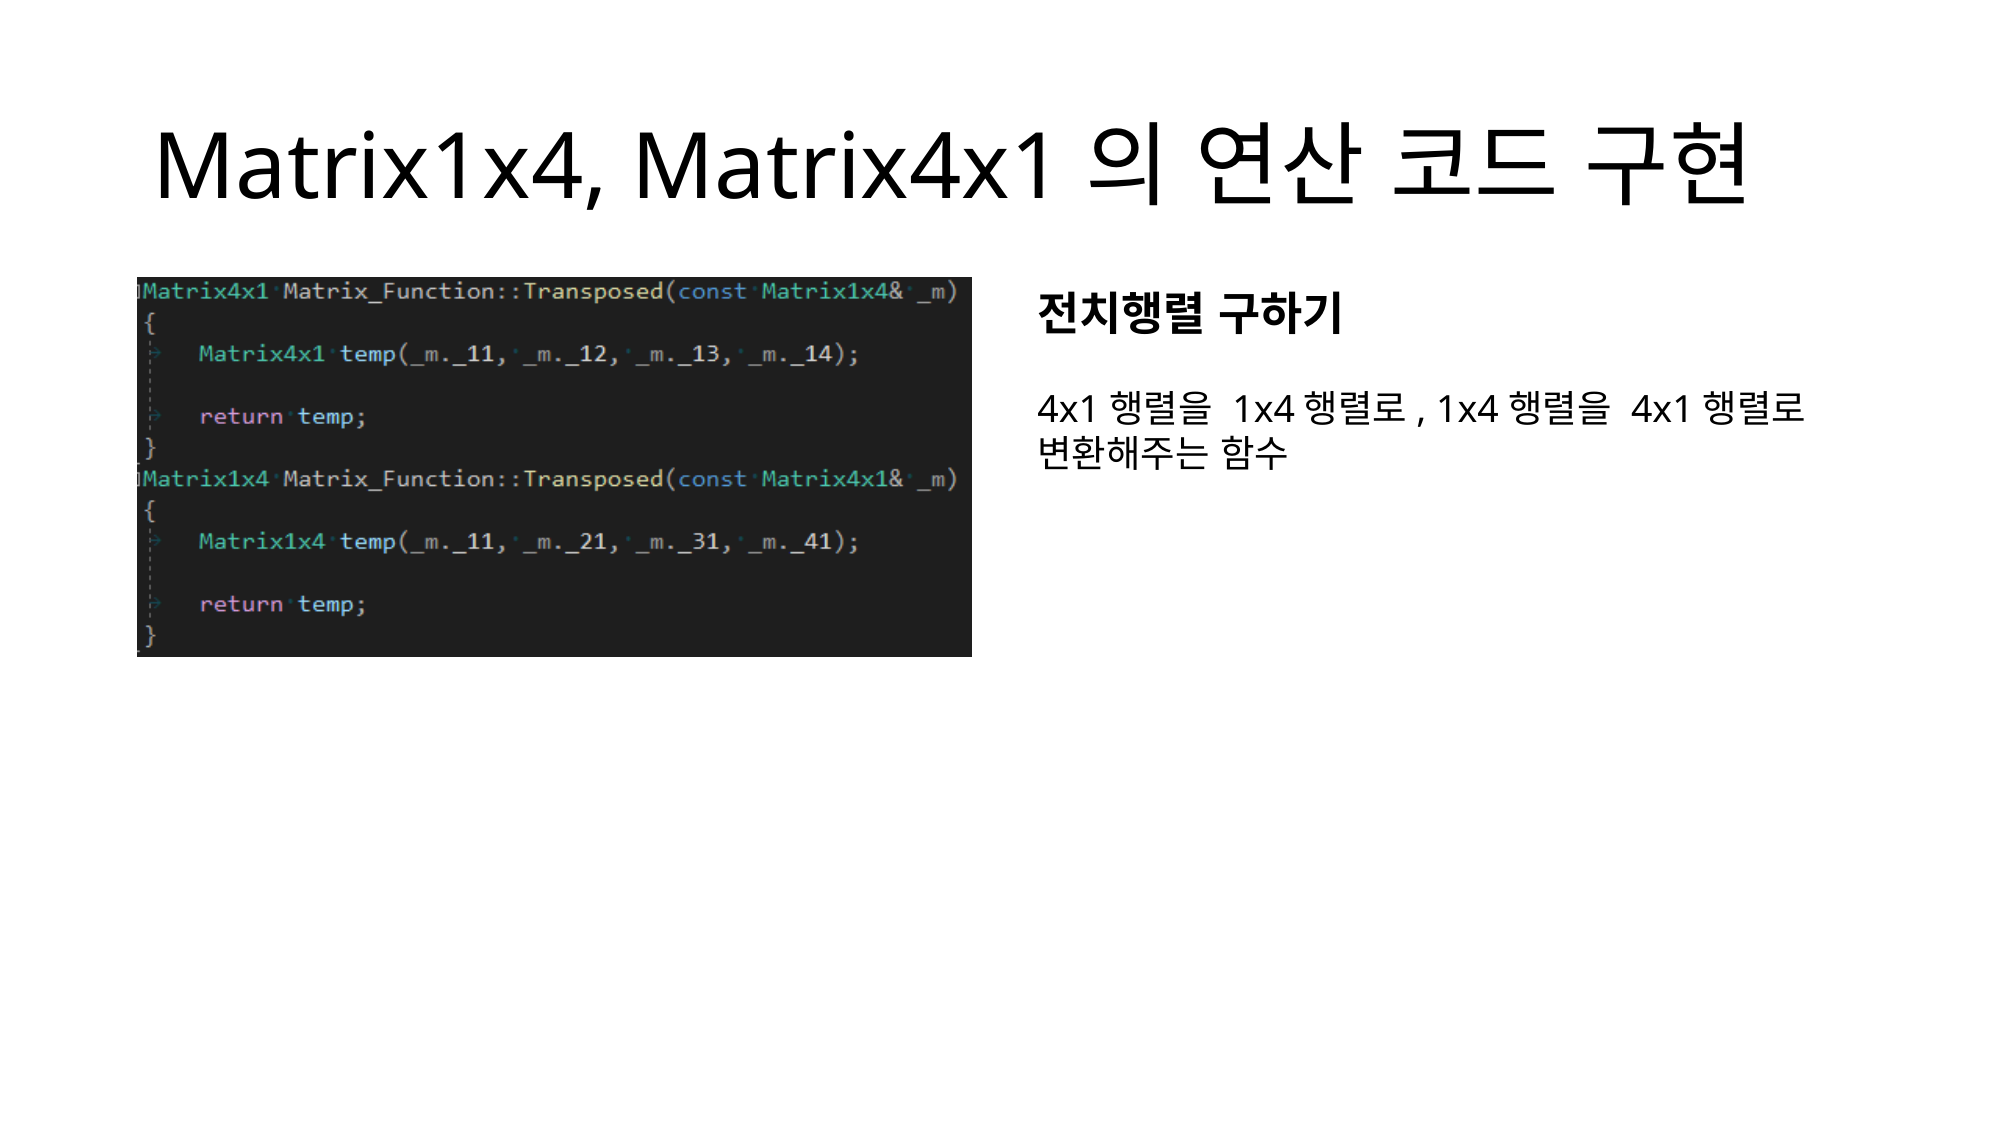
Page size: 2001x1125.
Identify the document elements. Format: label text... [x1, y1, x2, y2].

picture [137, 277, 972, 657]
text_box 전치행렬 구하기 4x1행렬을 1x4행렬로, 1x4행렬을 4x1행렬로 변환해주는 함수 [1022, 277, 1847, 528]
title Matrix1x4, Matrix4x1의 연산 코드 구현 [137, 59, 1863, 278]
